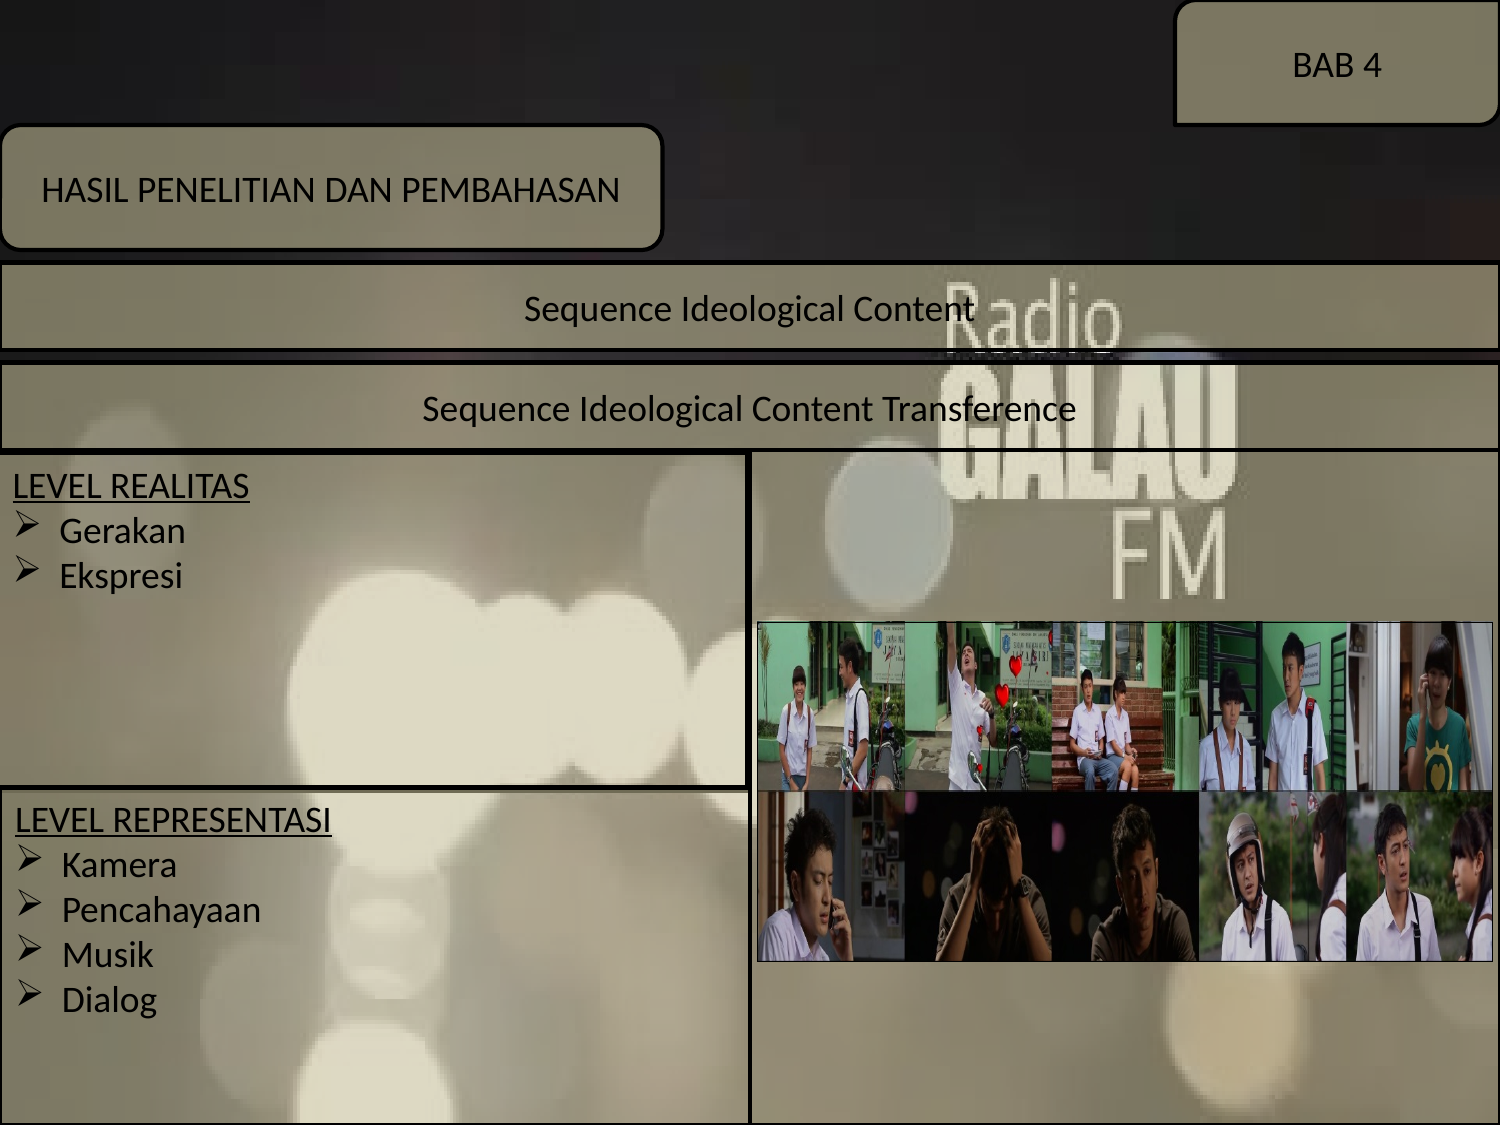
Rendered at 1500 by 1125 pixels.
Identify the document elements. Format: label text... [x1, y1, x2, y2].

text_box Sequence Ideological Content Transference [0, 360, 1500, 451]
text_box HASIL PENELITIAN DAN PEMBAHASAN [0, 122, 665, 253]
text_box BAB 4 [1172, 0, 1500, 128]
text_box [748, 448, 1500, 1125]
text_box LEVEL REALITAS Gerakan Ekspresi [0, 451, 750, 785]
picture [757, 621, 1493, 963]
picture [0, 0, 1500, 260]
text_box LEVEL REPRESENTASI Kamera Pencahayaan Musik Dialog [0, 785, 752, 1125]
text_box Sequence Ideological Content [0, 260, 1500, 352]
picture [0, 352, 1500, 360]
